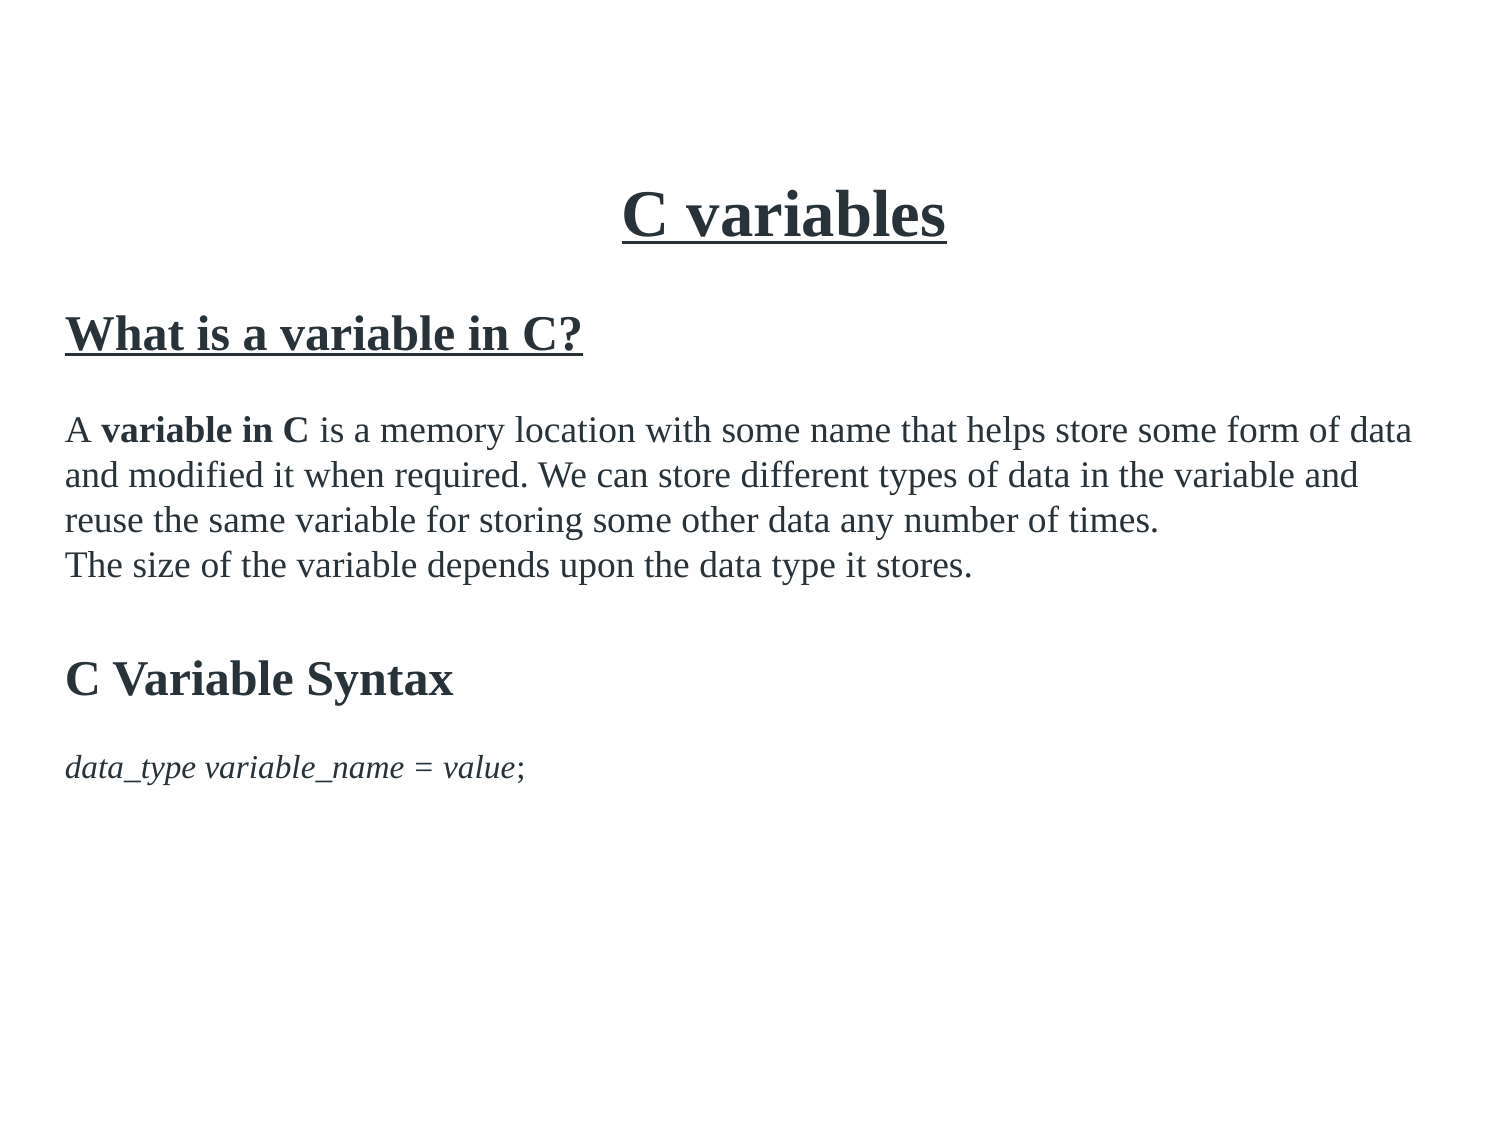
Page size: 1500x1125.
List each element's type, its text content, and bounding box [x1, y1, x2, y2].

text_box C variables What is a variable in C? A variable in C is a memory location with some name that helps store some form of data and modified it when required. We can store different types of data in the variable and reuse the same variable for storing some other data any number of times. The size of the variable depends upon the data type it stores. C Variable Syntax data_type variable_name = value; [50, 162, 1450, 793]
